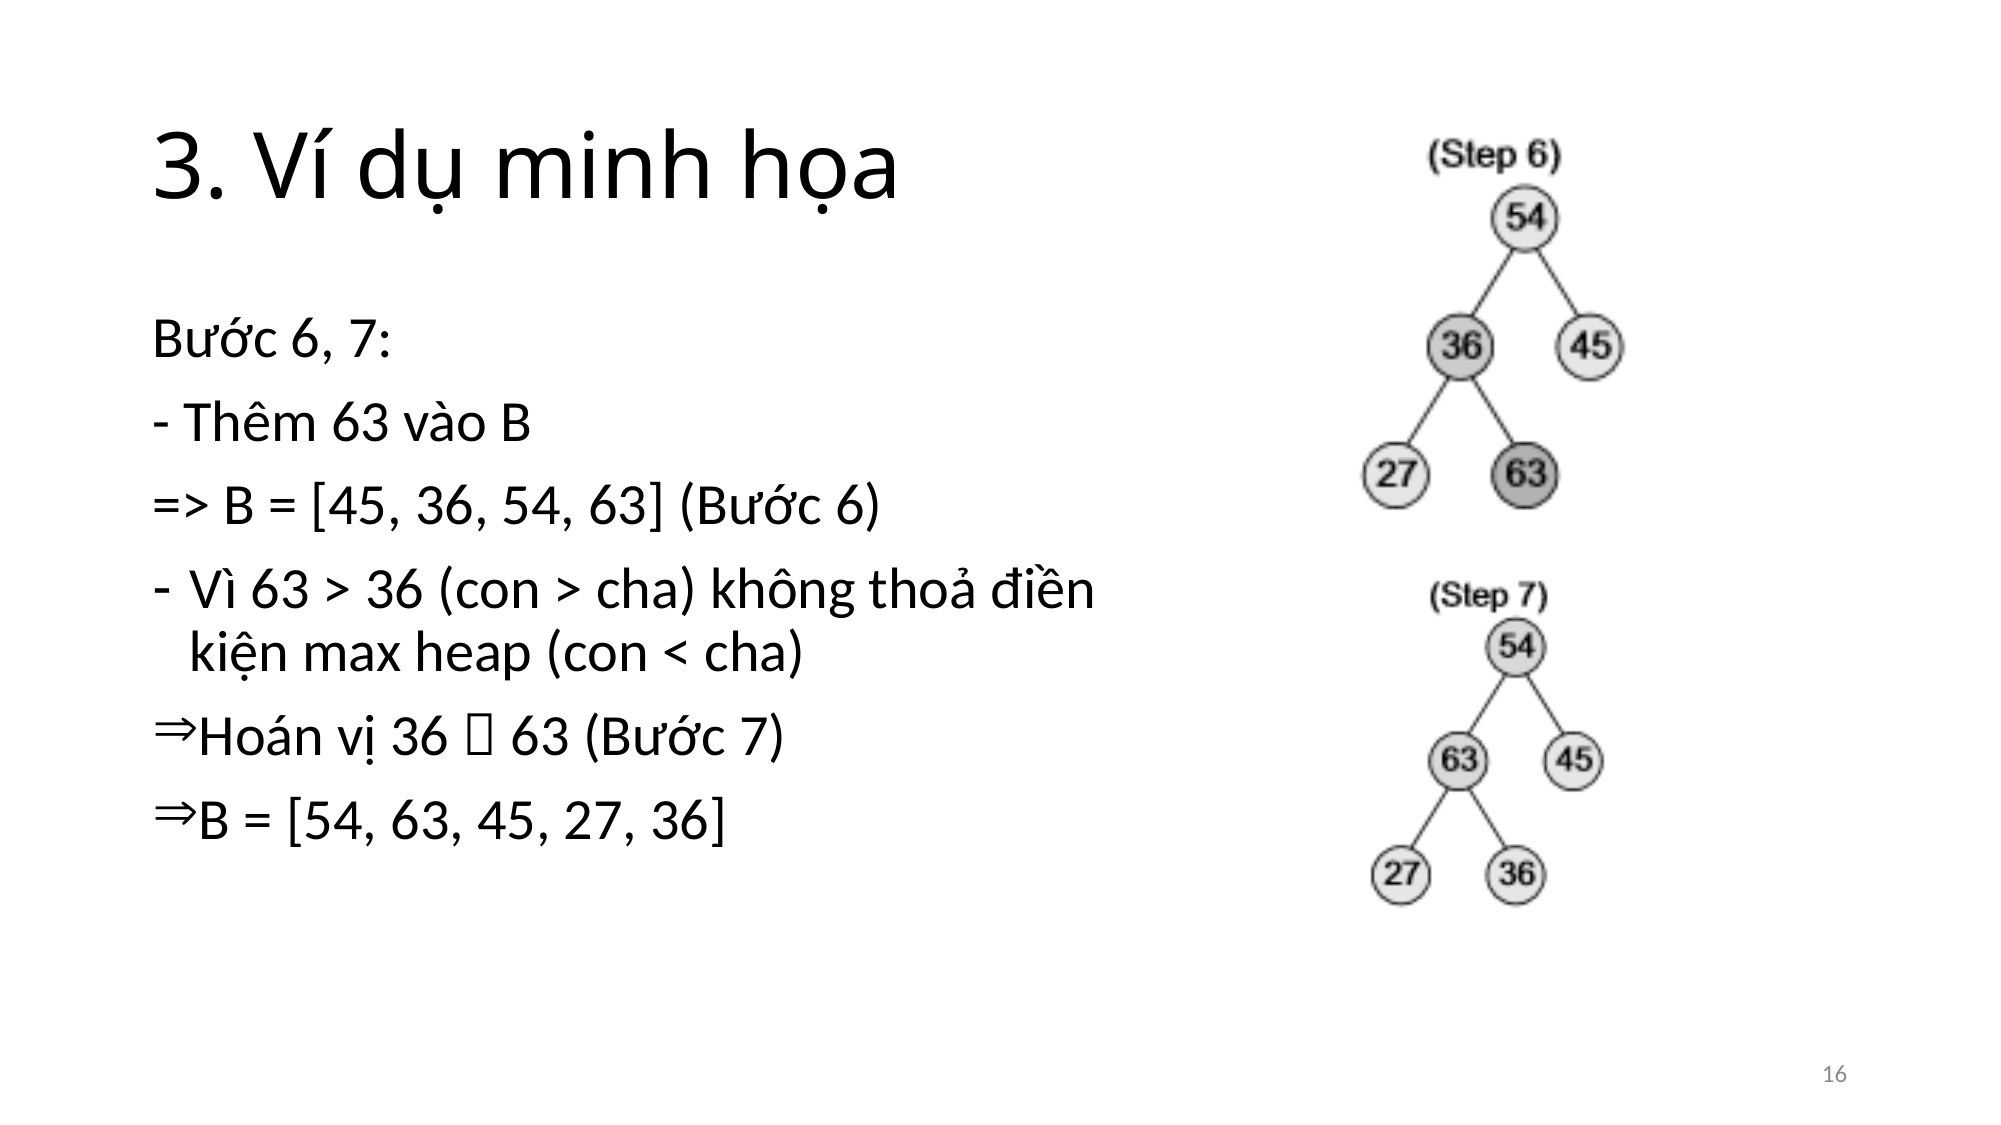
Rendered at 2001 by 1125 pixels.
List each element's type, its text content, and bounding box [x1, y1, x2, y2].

slide_number 16 [1412, 1042, 1863, 1103]
picture [1338, 559, 1673, 936]
picture [1344, 111, 1665, 527]
title 3. Ví dụ minh họa [137, 59, 1863, 278]
list Bước 6, 7: - Thêm 63 vào B => B = [45, 36, 54, 63] (Bước 6) Vì 63 > 36 (con > cha) không thoả điền kiện max heap (con < cha) Hoán vị 36  63 (Bước 7) B = [54, 63, 45, 27, 36] [137, 299, 1148, 1014]
